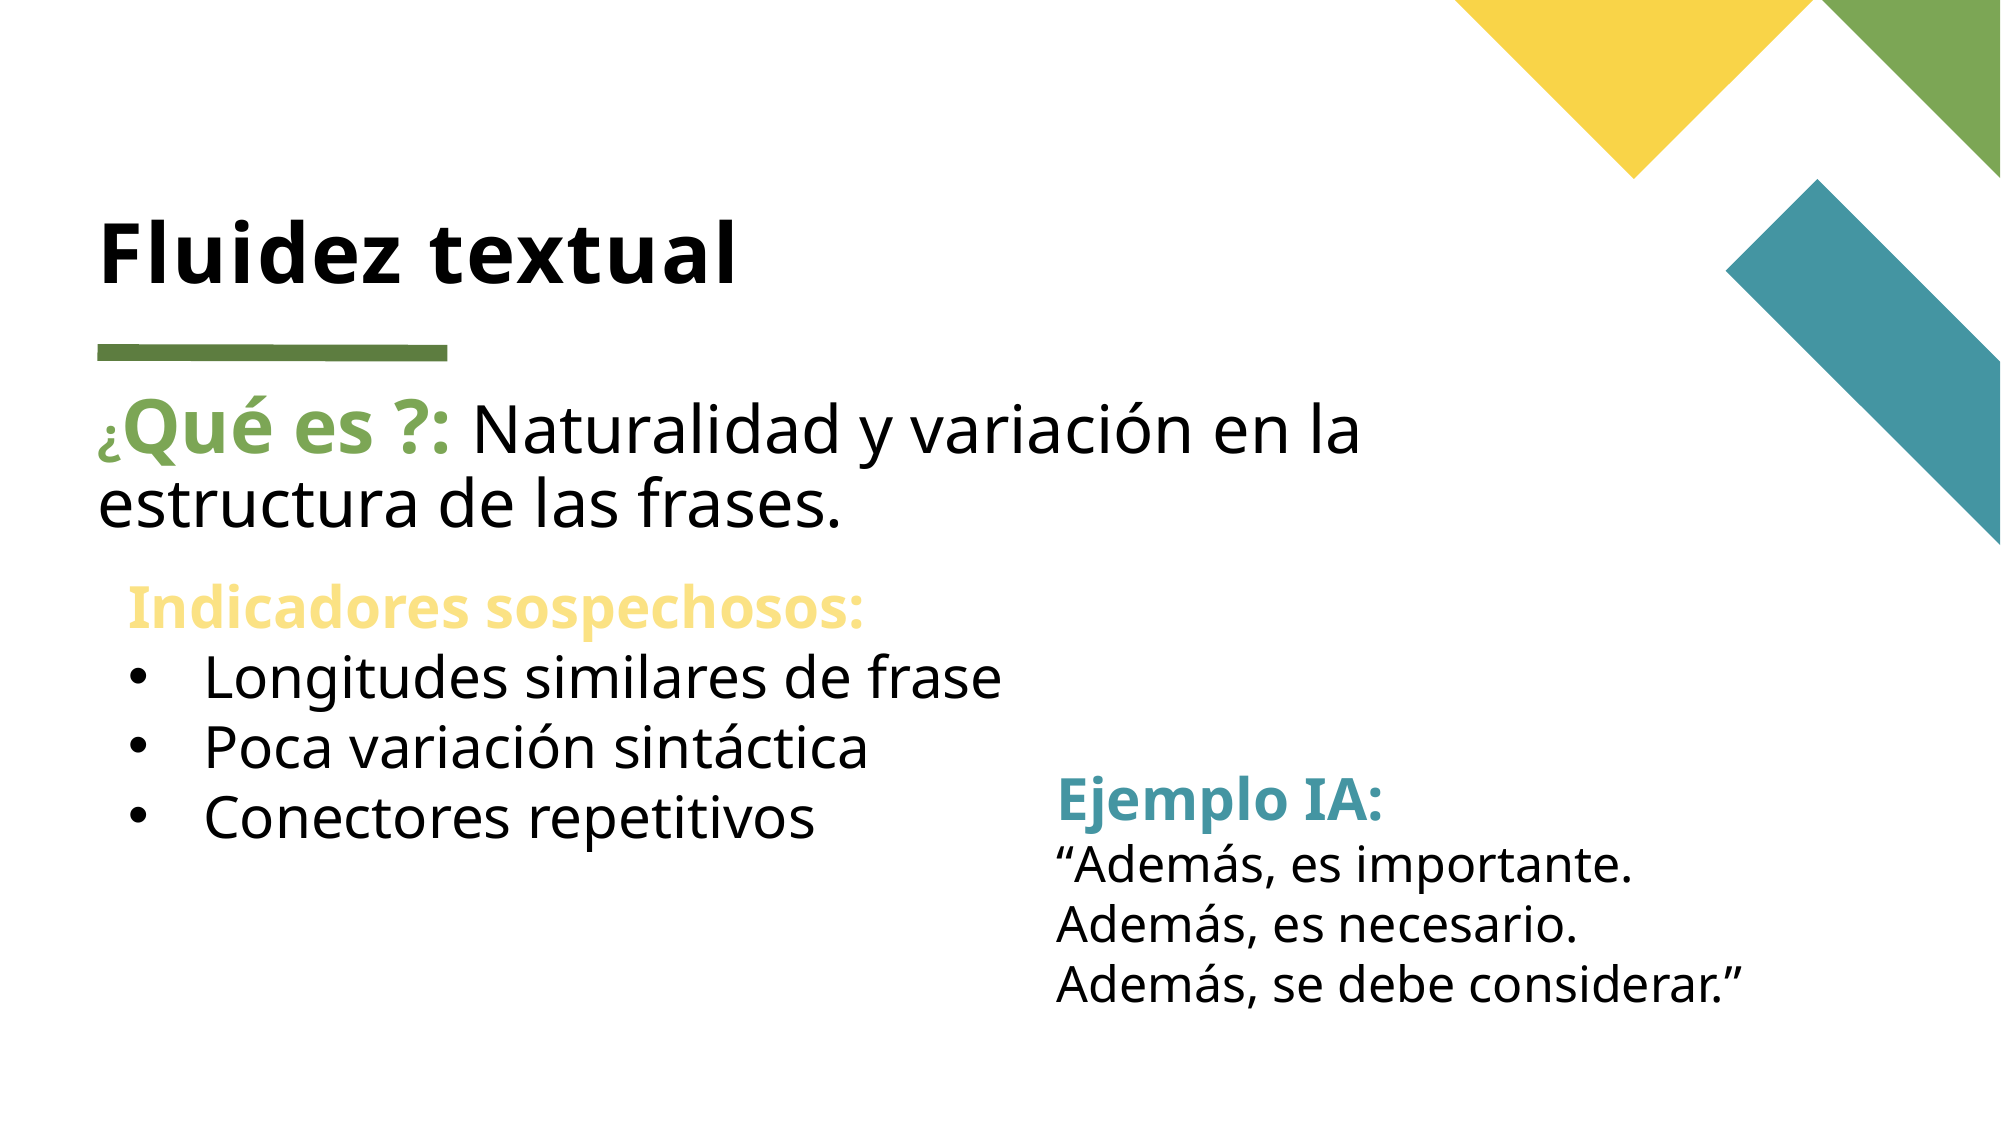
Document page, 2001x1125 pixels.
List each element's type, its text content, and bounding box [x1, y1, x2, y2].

list ¿Qué es ?: Naturalidad y variación en la estructura de las frases. [97, 381, 1645, 549]
title Fluidez textual [97, 45, 1661, 300]
text_box Indicadores sospechosos: Longitudes similares de frase Poca variación sintáctica Conectores repetitivos [113, 562, 1645, 858]
text_box Ejemplo IA: “Además, es importante. Además, es necesario. Además, se debe considerar.” [1041, 754, 1797, 1020]
